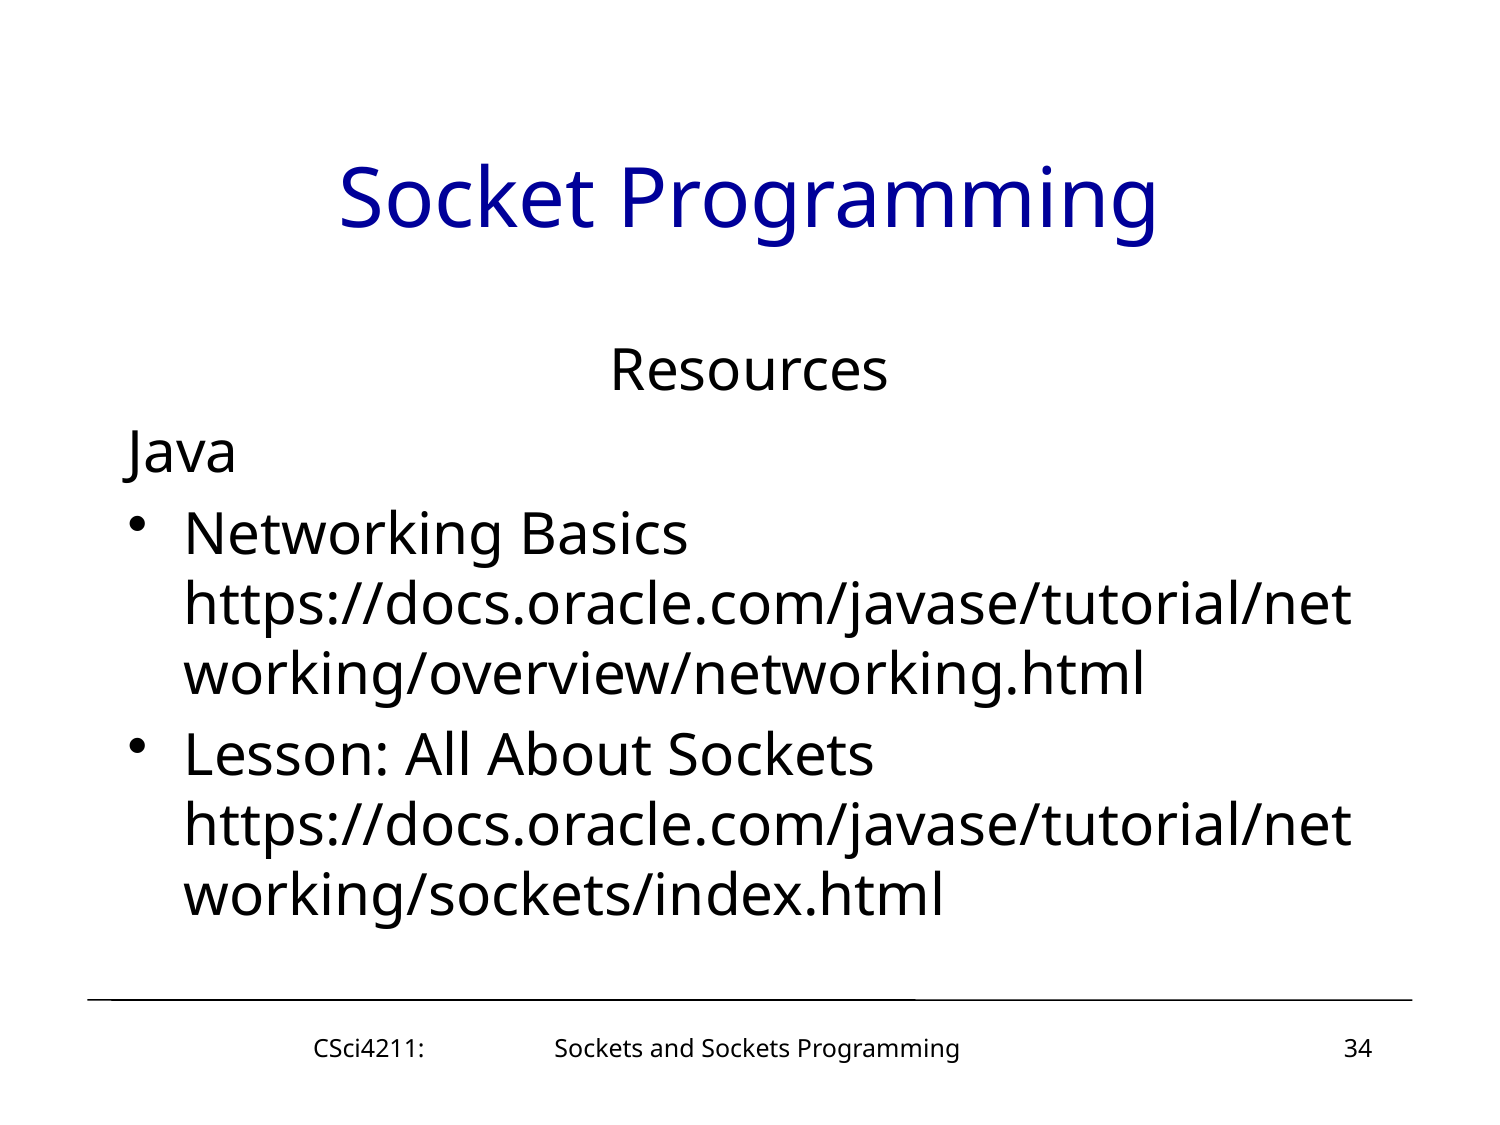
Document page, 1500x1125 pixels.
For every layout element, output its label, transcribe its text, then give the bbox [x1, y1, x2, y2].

footer CSci4211: Sockets and Sockets Programming [287, 1025, 988, 1100]
list Resources Java Networking Basics https://docs.oracle.com/javase/tutorial/networking/overview/networking.html Lesson: All About Sockets https://docs.oracle.com/javase/tutorial/networking/sockets/index.html [112, 324, 1388, 1000]
slide_number 34 [1074, 1025, 1388, 1100]
title Socket Programming [112, 99, 1388, 288]
